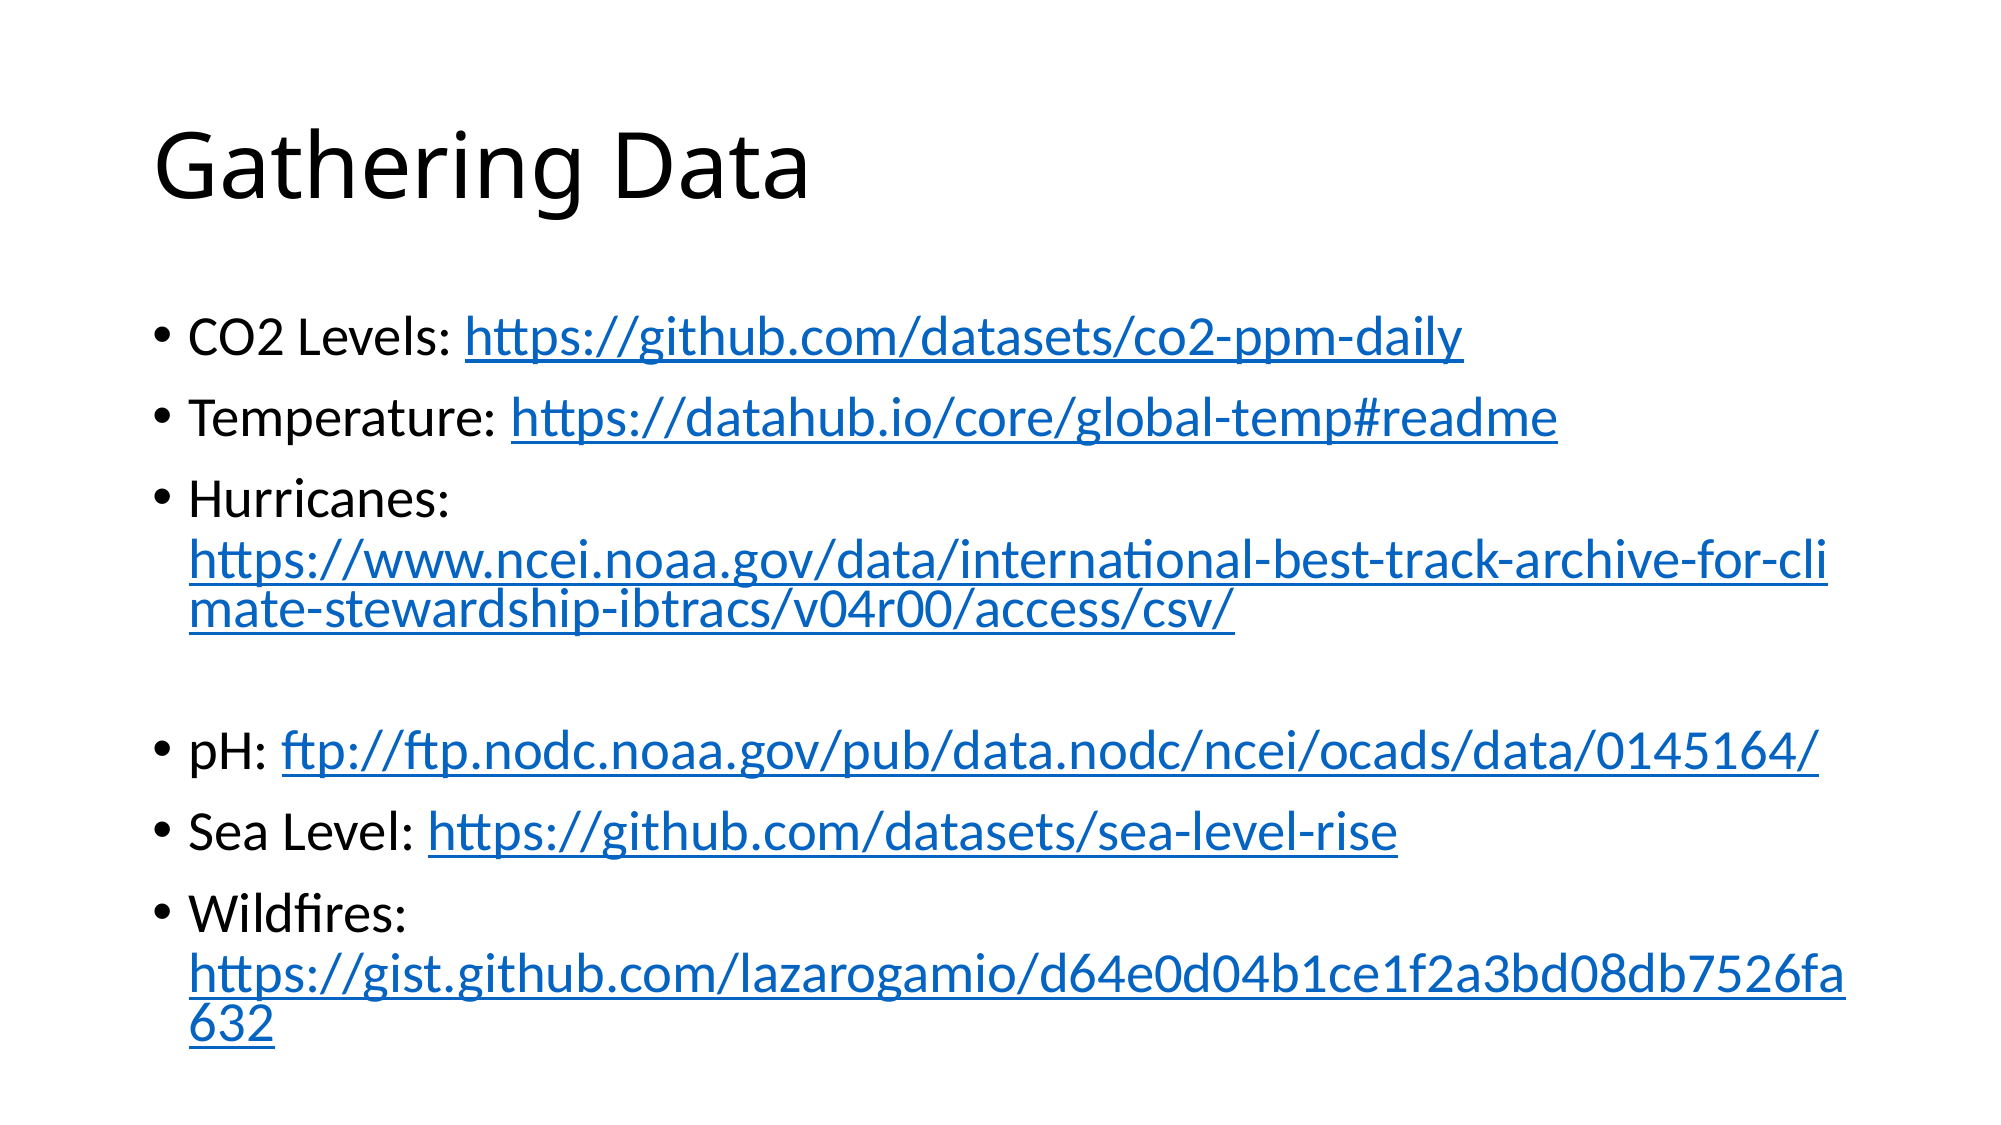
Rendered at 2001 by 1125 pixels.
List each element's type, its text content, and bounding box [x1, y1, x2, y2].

list CO2 Levels: https://github.com/datasets/co2-ppm-daily Temperature: https://datahub.io/core/global-temp#readme Hurricanes: https://www.ncei.noaa.gov/data/international-best-track-archive-for-climate-stewardship-ibtracs/v04r00/access/csv/ pH: ftp://ftp.nodc.noaa.gov/pub/data.nodc/ncei/ocads/data/0145164/ Sea Level: https://github.com/datasets/sea-level-rise Wildfires: https://gist.github.com/lazarogamio/d64e0d04b1ce1f2a3bd08db7526fa632 [137, 299, 1863, 1014]
title Gathering Data [137, 59, 1863, 278]
